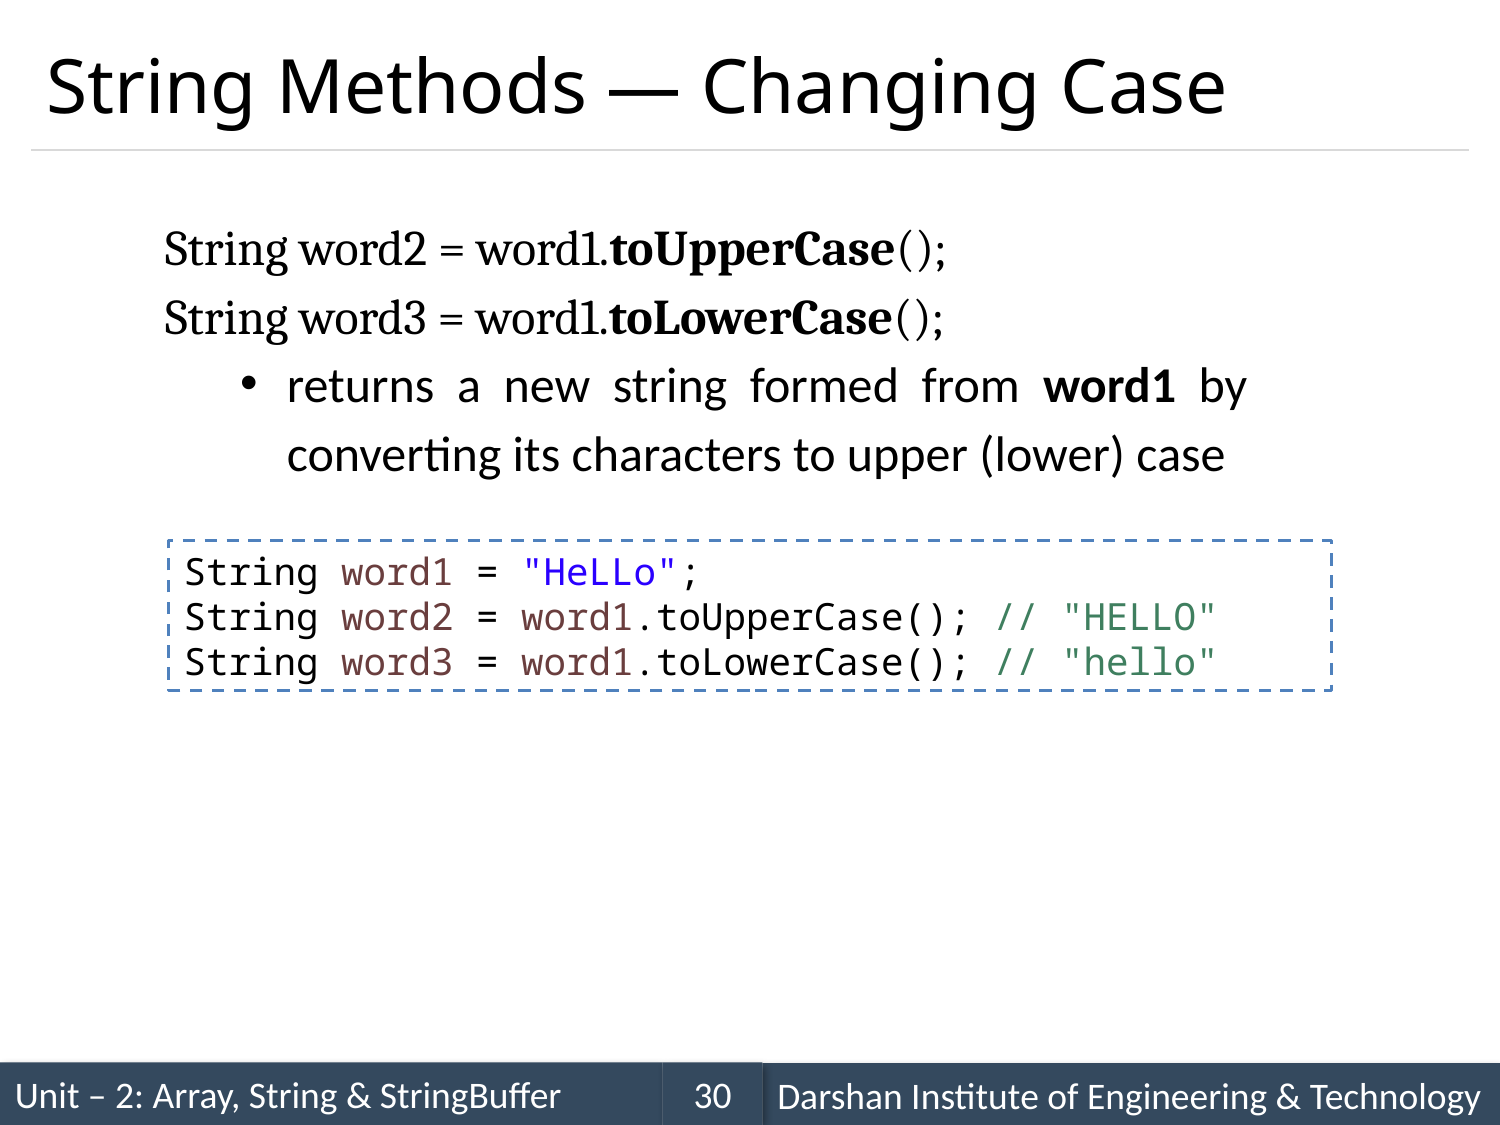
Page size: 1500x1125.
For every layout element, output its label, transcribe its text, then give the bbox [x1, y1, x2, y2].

title String Methods — Changing Case [31, 17, 1469, 150]
list String word2 = word1.toUpperCase(); String word3 = word1.toLowerCase(); returns a new string formed from word1 by converting its characters to upper (lower) case [150, 200, 1263, 964]
text_box String word1 = "HeLLo"; String word2 = word1.toUpperCase(); // "HELLO" String word3 = word1.toLowerCase(); // "hello" [168, 540, 1332, 691]
